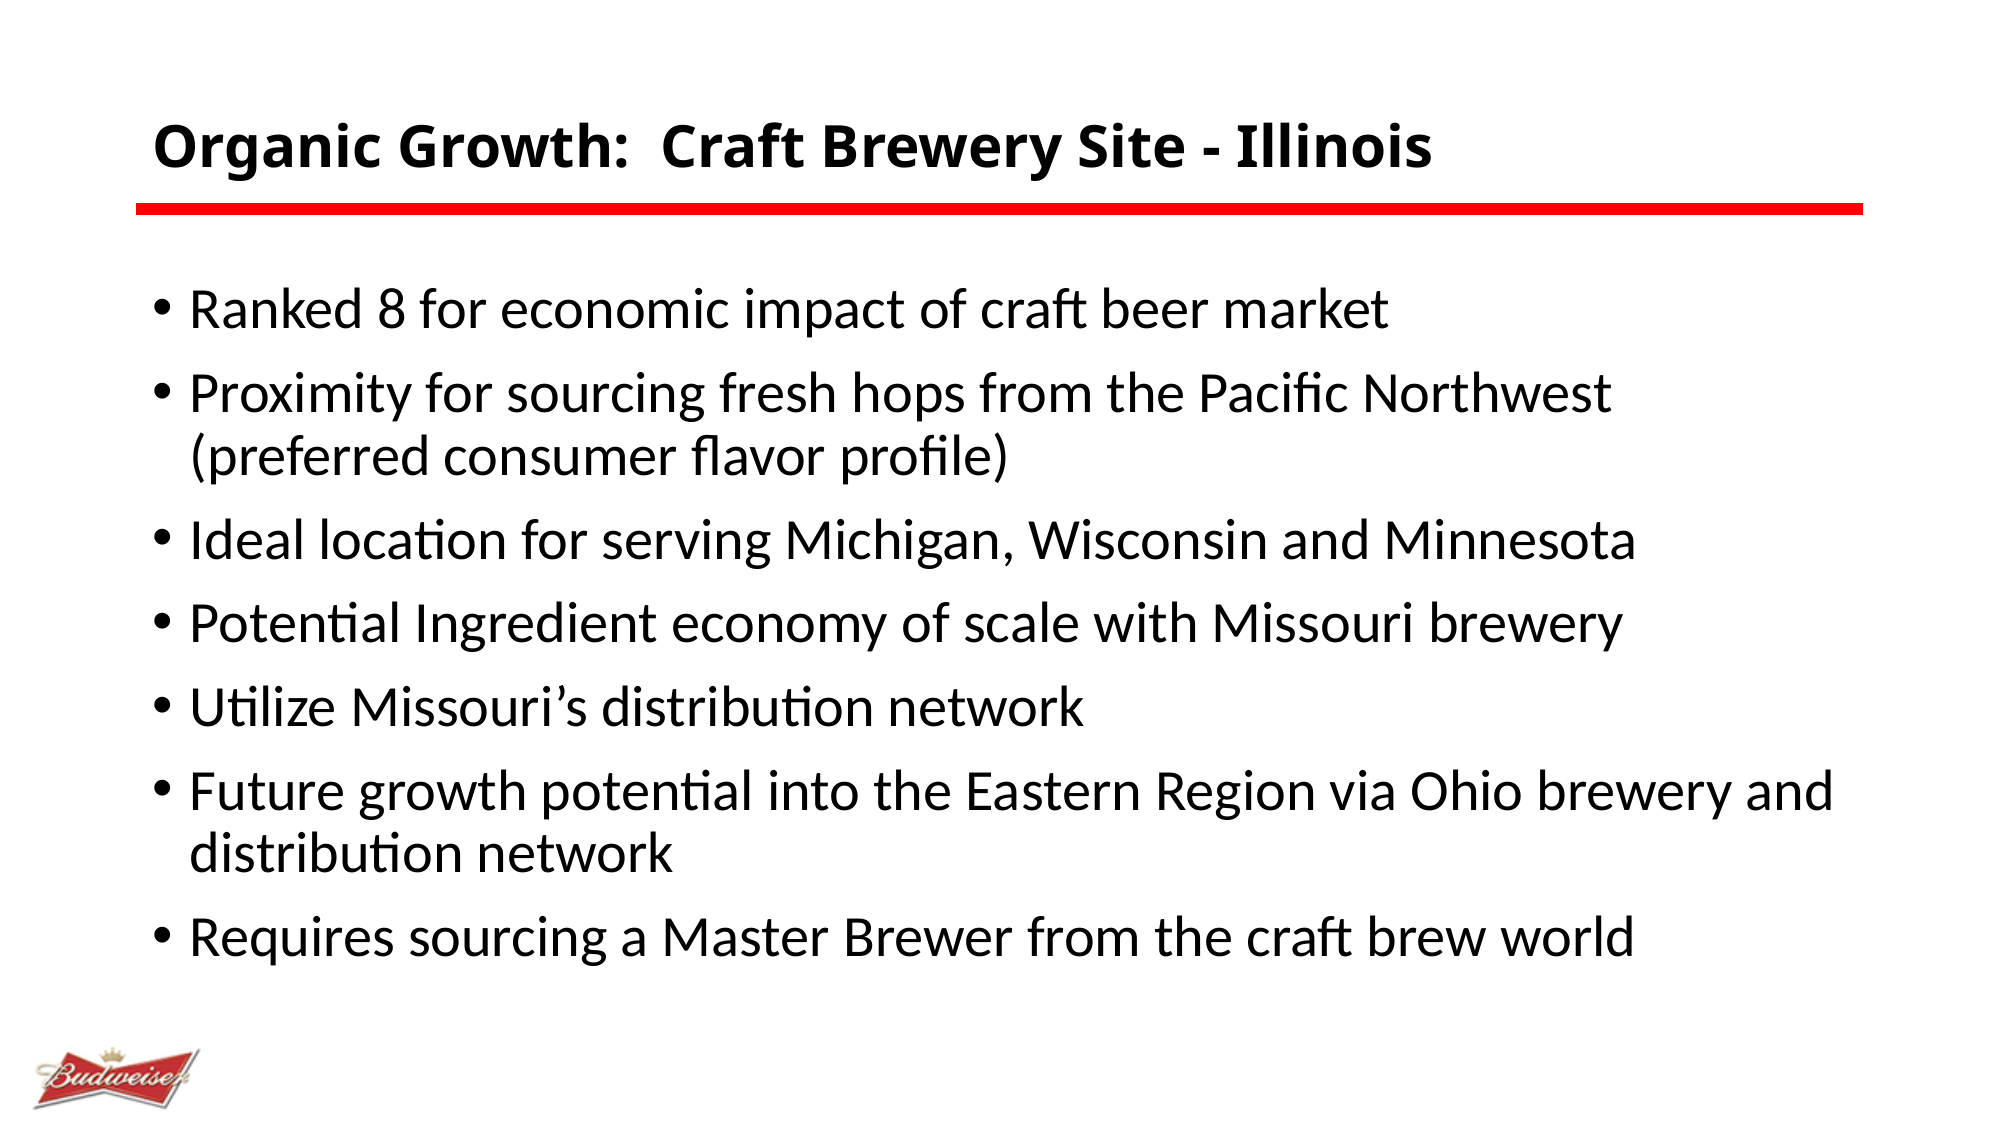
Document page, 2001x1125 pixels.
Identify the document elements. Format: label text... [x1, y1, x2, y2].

list Ranked 8 for economic impact of craft beer market Proximity for sourcing fresh hops from the Pacific Northwest (preferred consumer flavor profile) Ideal location for serving Michigan, Wisconsin and Minnesota Potential Ingredient economy of scale with Missouri brewery Utilize Missouri’s distribution network Future growth potential into the Eastern Region via Ohio brewery and distribution network Requires sourcing a Master Brewer from the craft brew world [137, 271, 1863, 985]
picture [14, 1035, 226, 1117]
title Organic Growth: Craft Brewery Site - Illinois [137, 59, 1863, 237]
